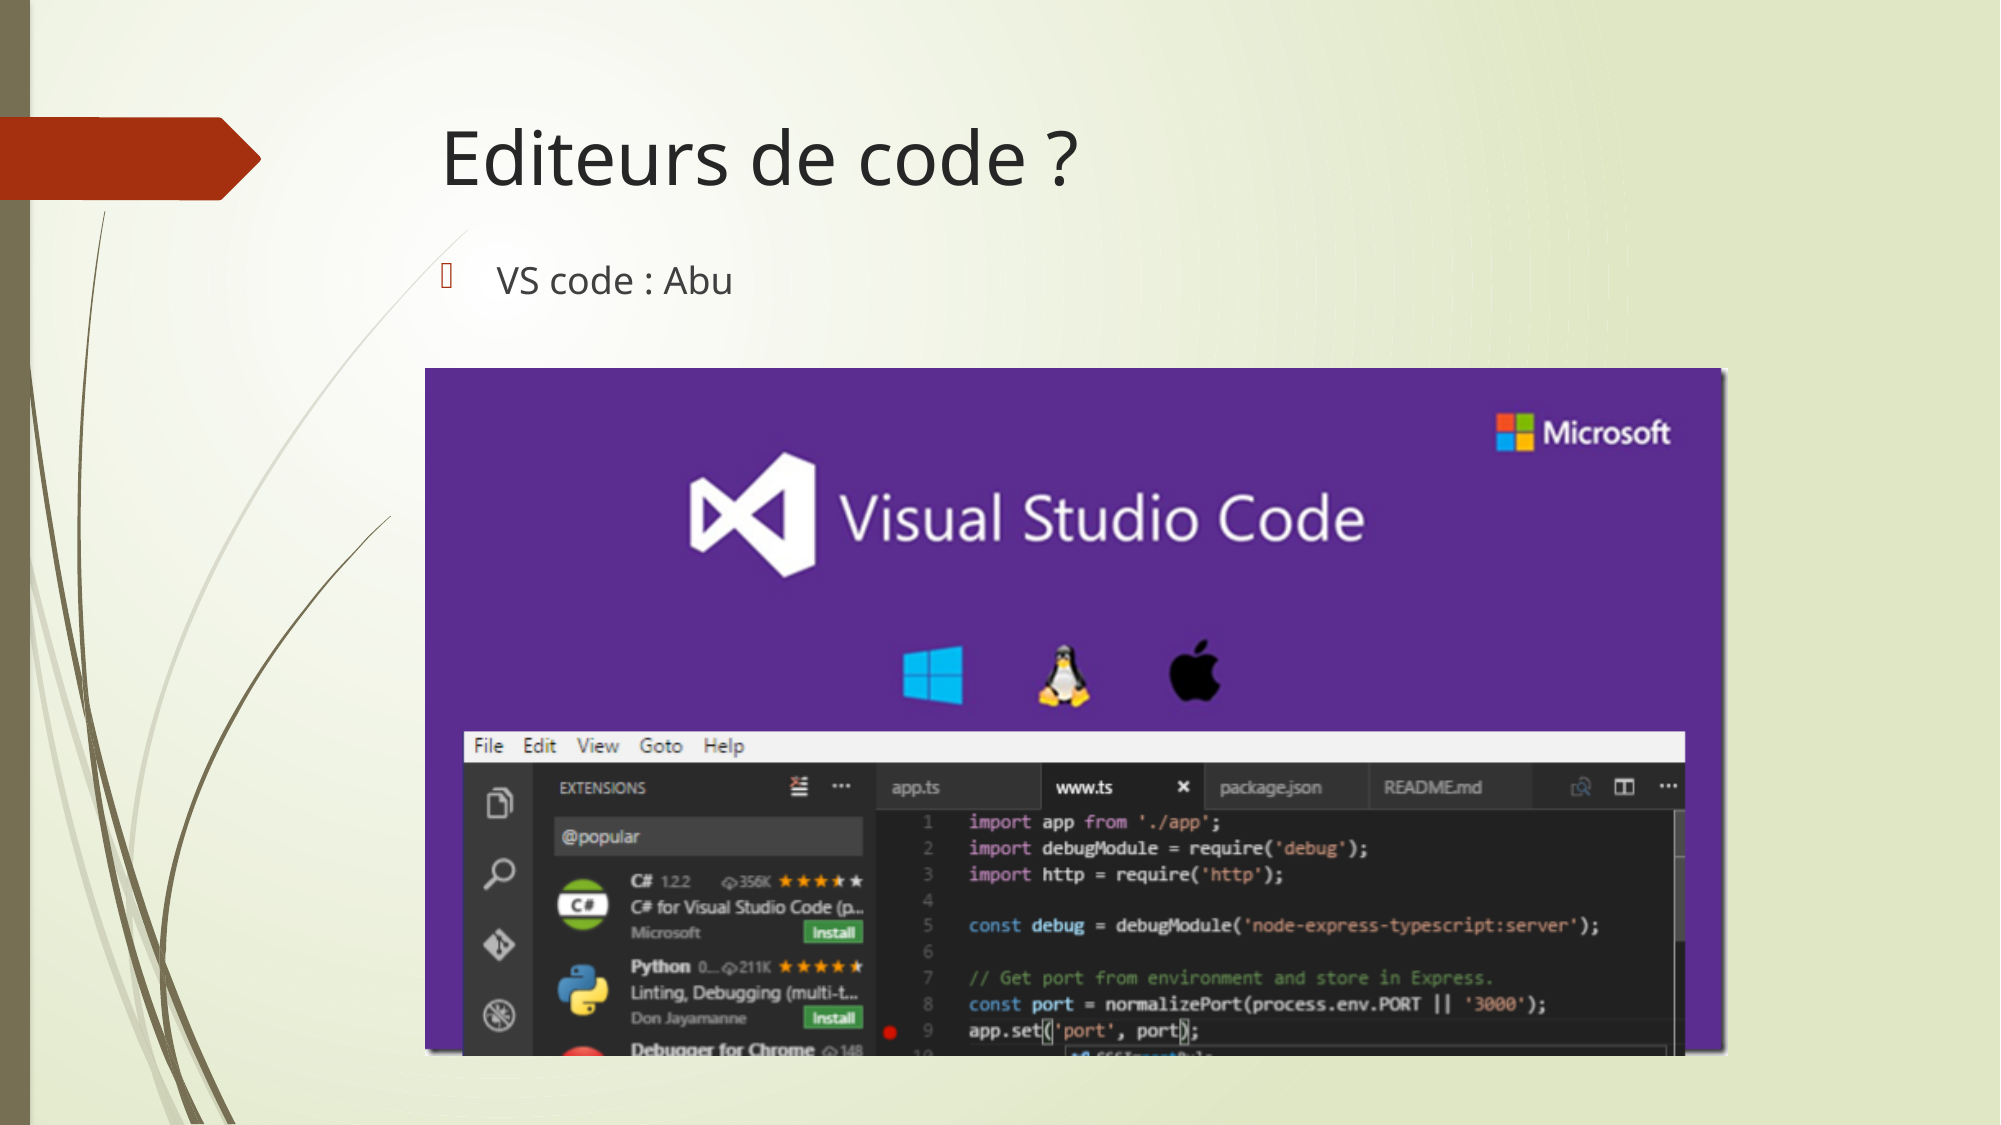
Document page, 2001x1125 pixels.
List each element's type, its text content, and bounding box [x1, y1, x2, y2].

title Editeurs de code ? [425, 102, 1888, 249]
picture [425, 368, 1728, 1057]
list VS code : Abu [425, 249, 2000, 369]
